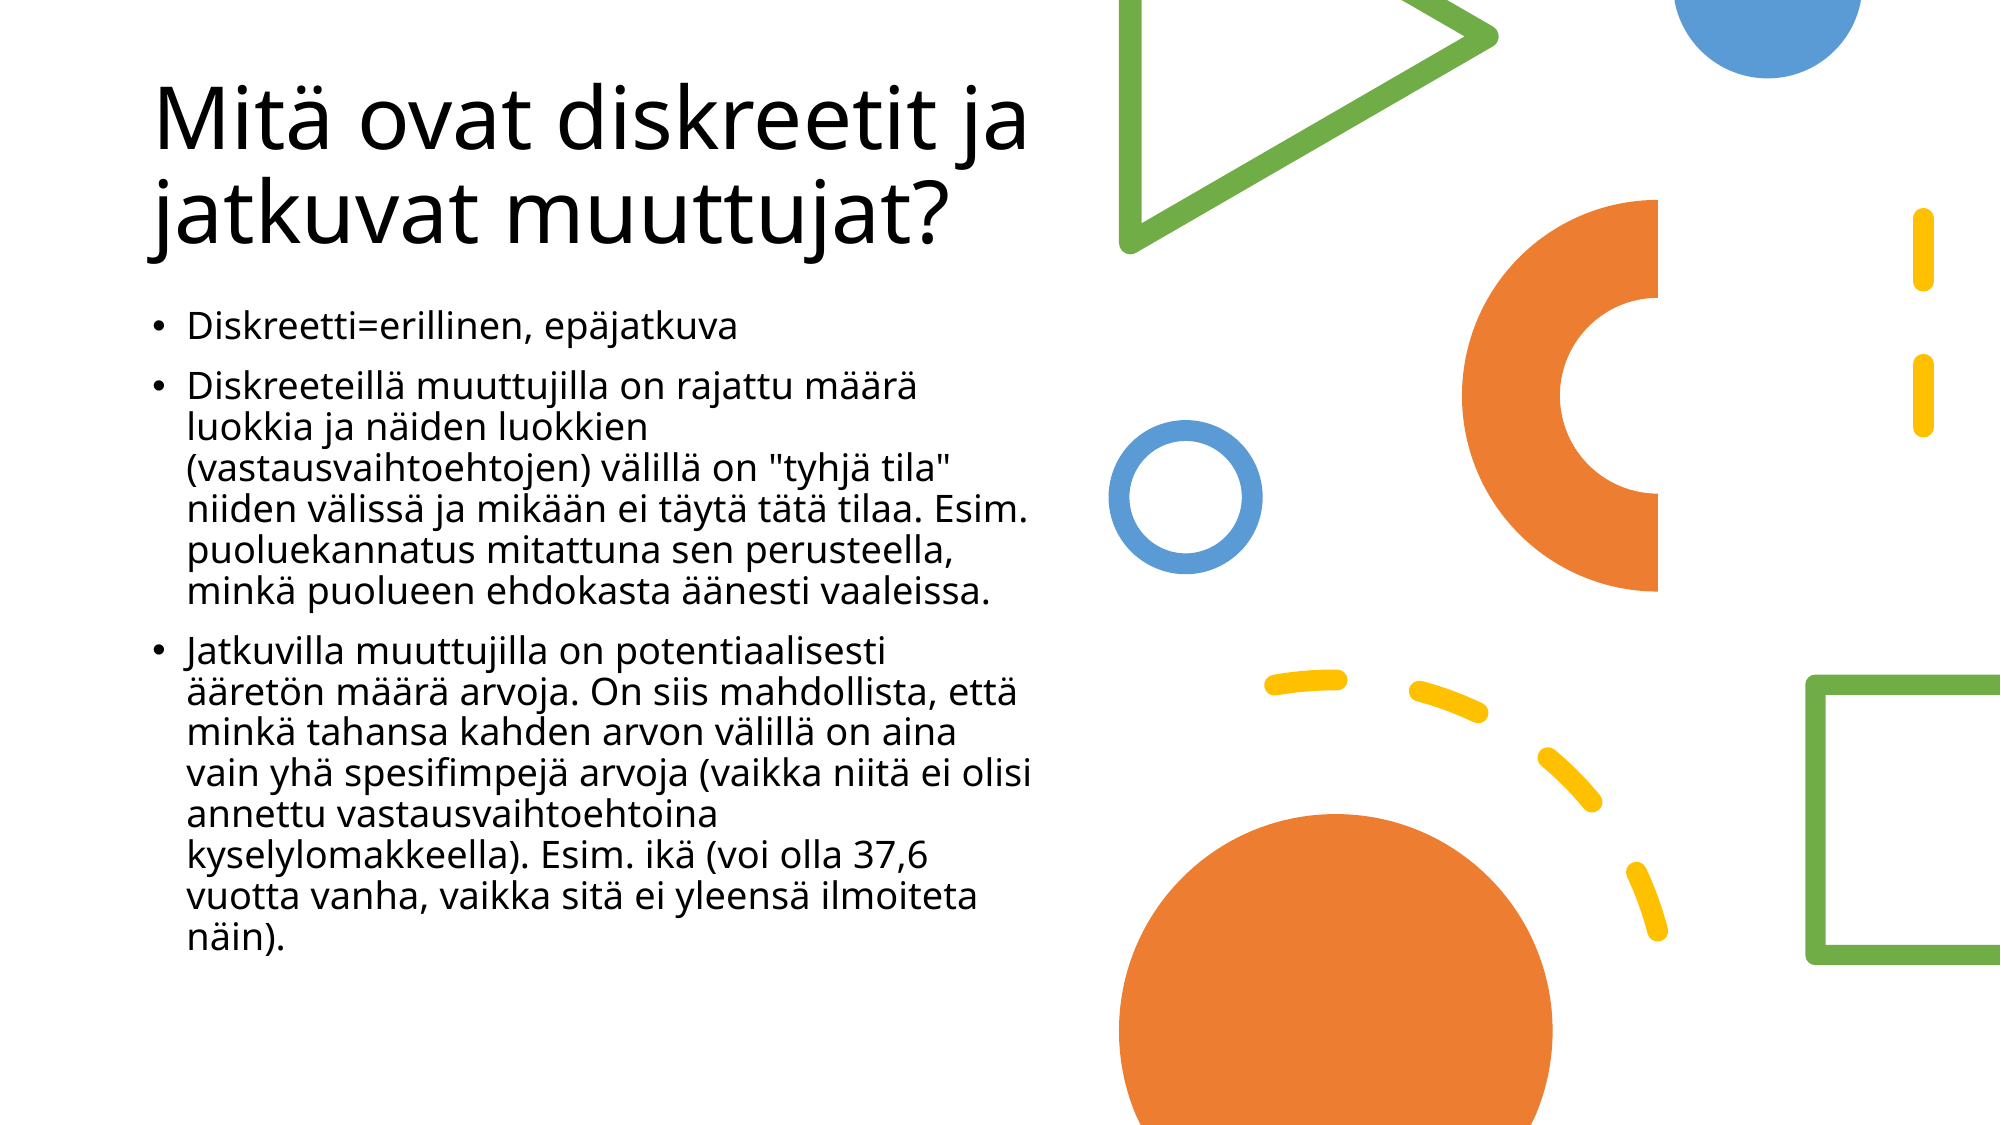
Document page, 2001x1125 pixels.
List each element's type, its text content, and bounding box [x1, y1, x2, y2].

text_box [1805, 674, 2000, 966]
text_box [1117, 813, 1554, 1125]
text_box [1117, 429, 1254, 565]
title Mitä ovat diskreetit ja jatkuvat muuttujat? [137, 59, 1050, 278]
text_box [0, 0, 2000, 1125]
text_box [1118, 0, 1499, 255]
text_box [1274, 679, 1664, 977]
list Diskreetti=erillinen, epäjatkuva Diskreeteillä muuttujilla on rajattu määrä luokkia ja näiden luokkien (vastausvaihtoehtojen) välillä on "tyhjä tila" niiden välissä ja mikään ei täytä tätä tilaa. Esim. puoluekannatus mitattuna sen perusteella, minkä puolueen ehdokasta äänesti vaaleissa. Jatkuvilla muuttujilla on potentiaalisesti ääretön määrä arvoja. On siis mahdollista, että minkä tahansa kahden arvon välillä on aina vain yhä spesifimpejä arvoja (vaikka niitä ei olisi annettu vastausvaihtoehtoina kyselylomakkeella). Esim. ikä (voi olla 37,6 vuotta vanha, vaikka sitä ei yleensä ilmoiteta näin). [137, 299, 1050, 1014]
text_box [1673, 0, 1862, 80]
text_box [1460, 198, 1659, 593]
